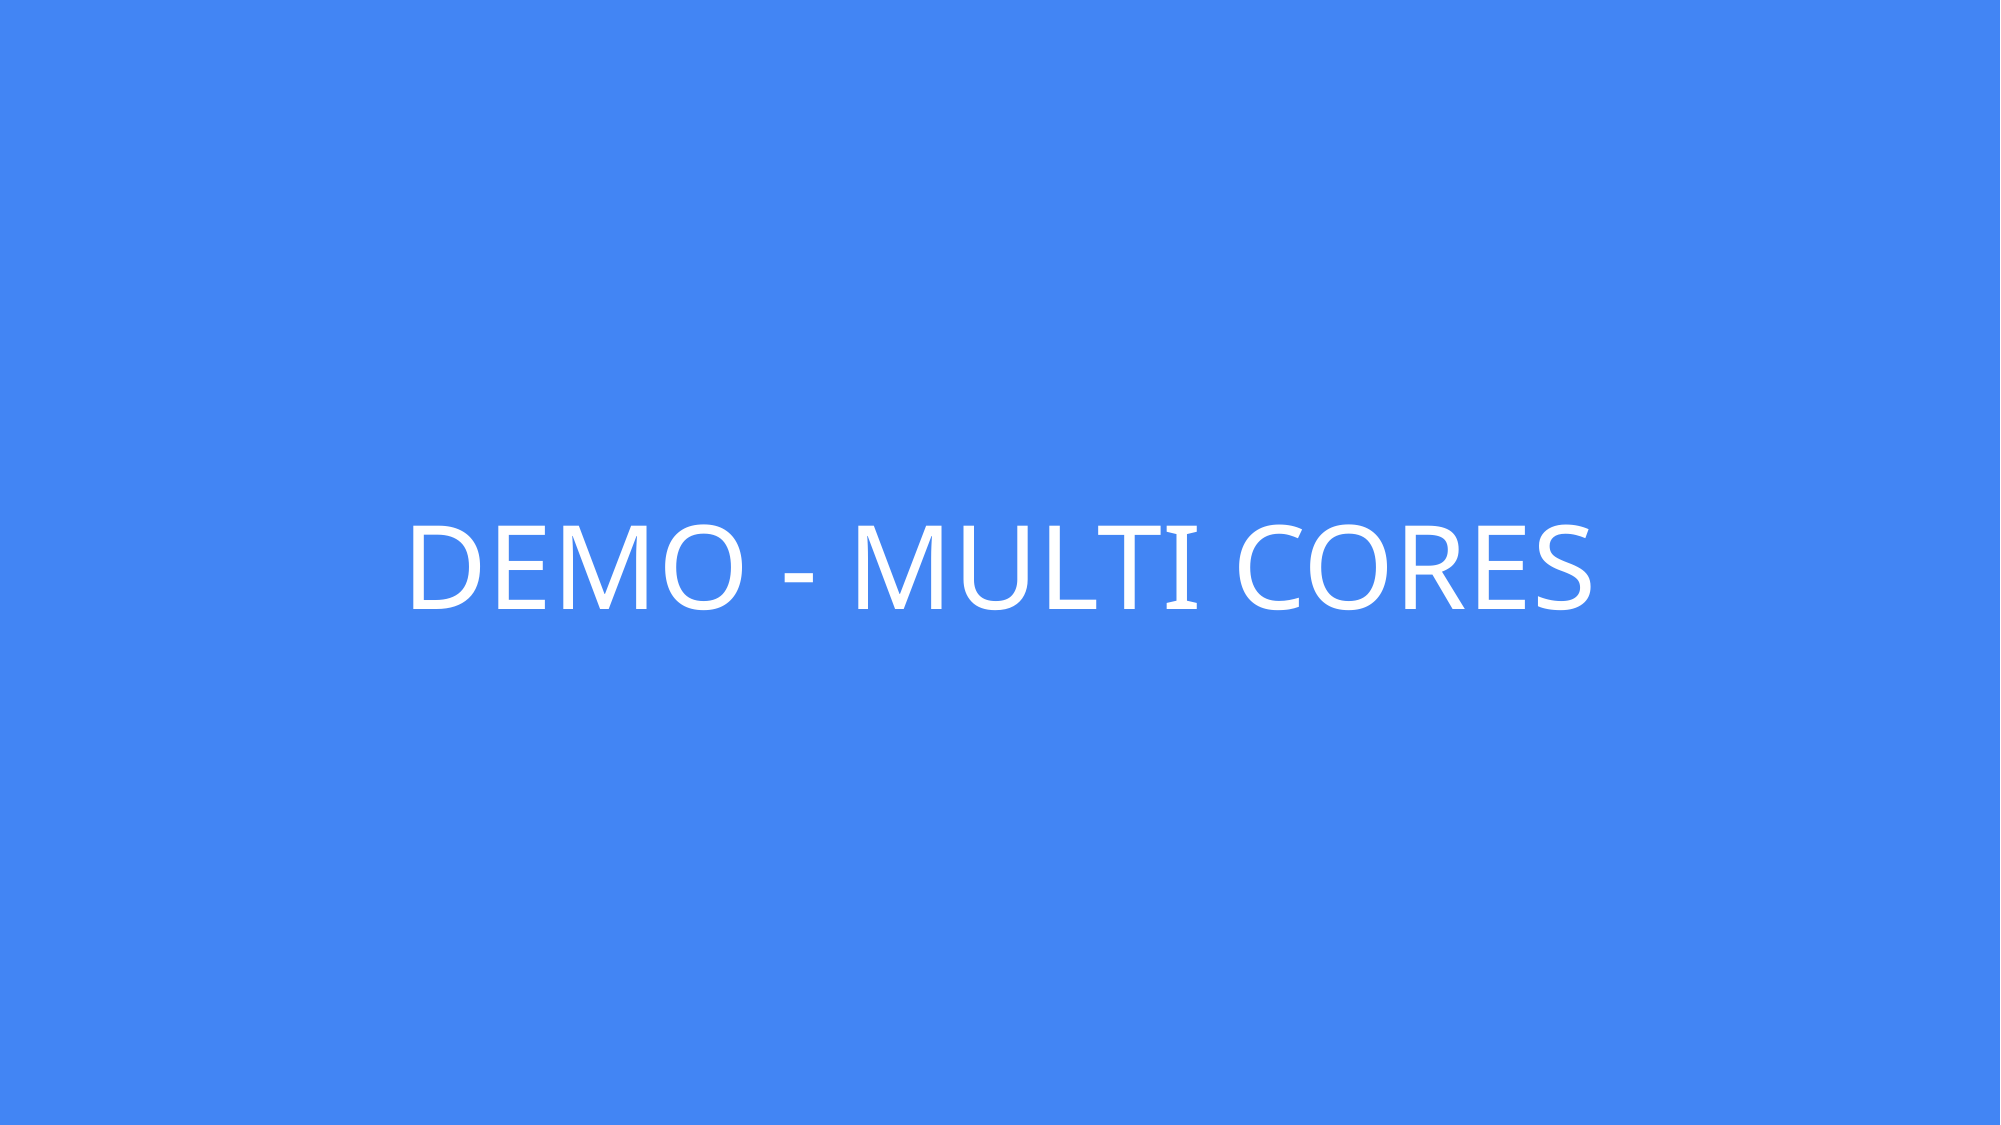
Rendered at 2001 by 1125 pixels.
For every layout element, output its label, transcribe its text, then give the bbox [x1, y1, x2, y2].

title DEMO - MULTI CORES [100, 451, 1900, 674]
